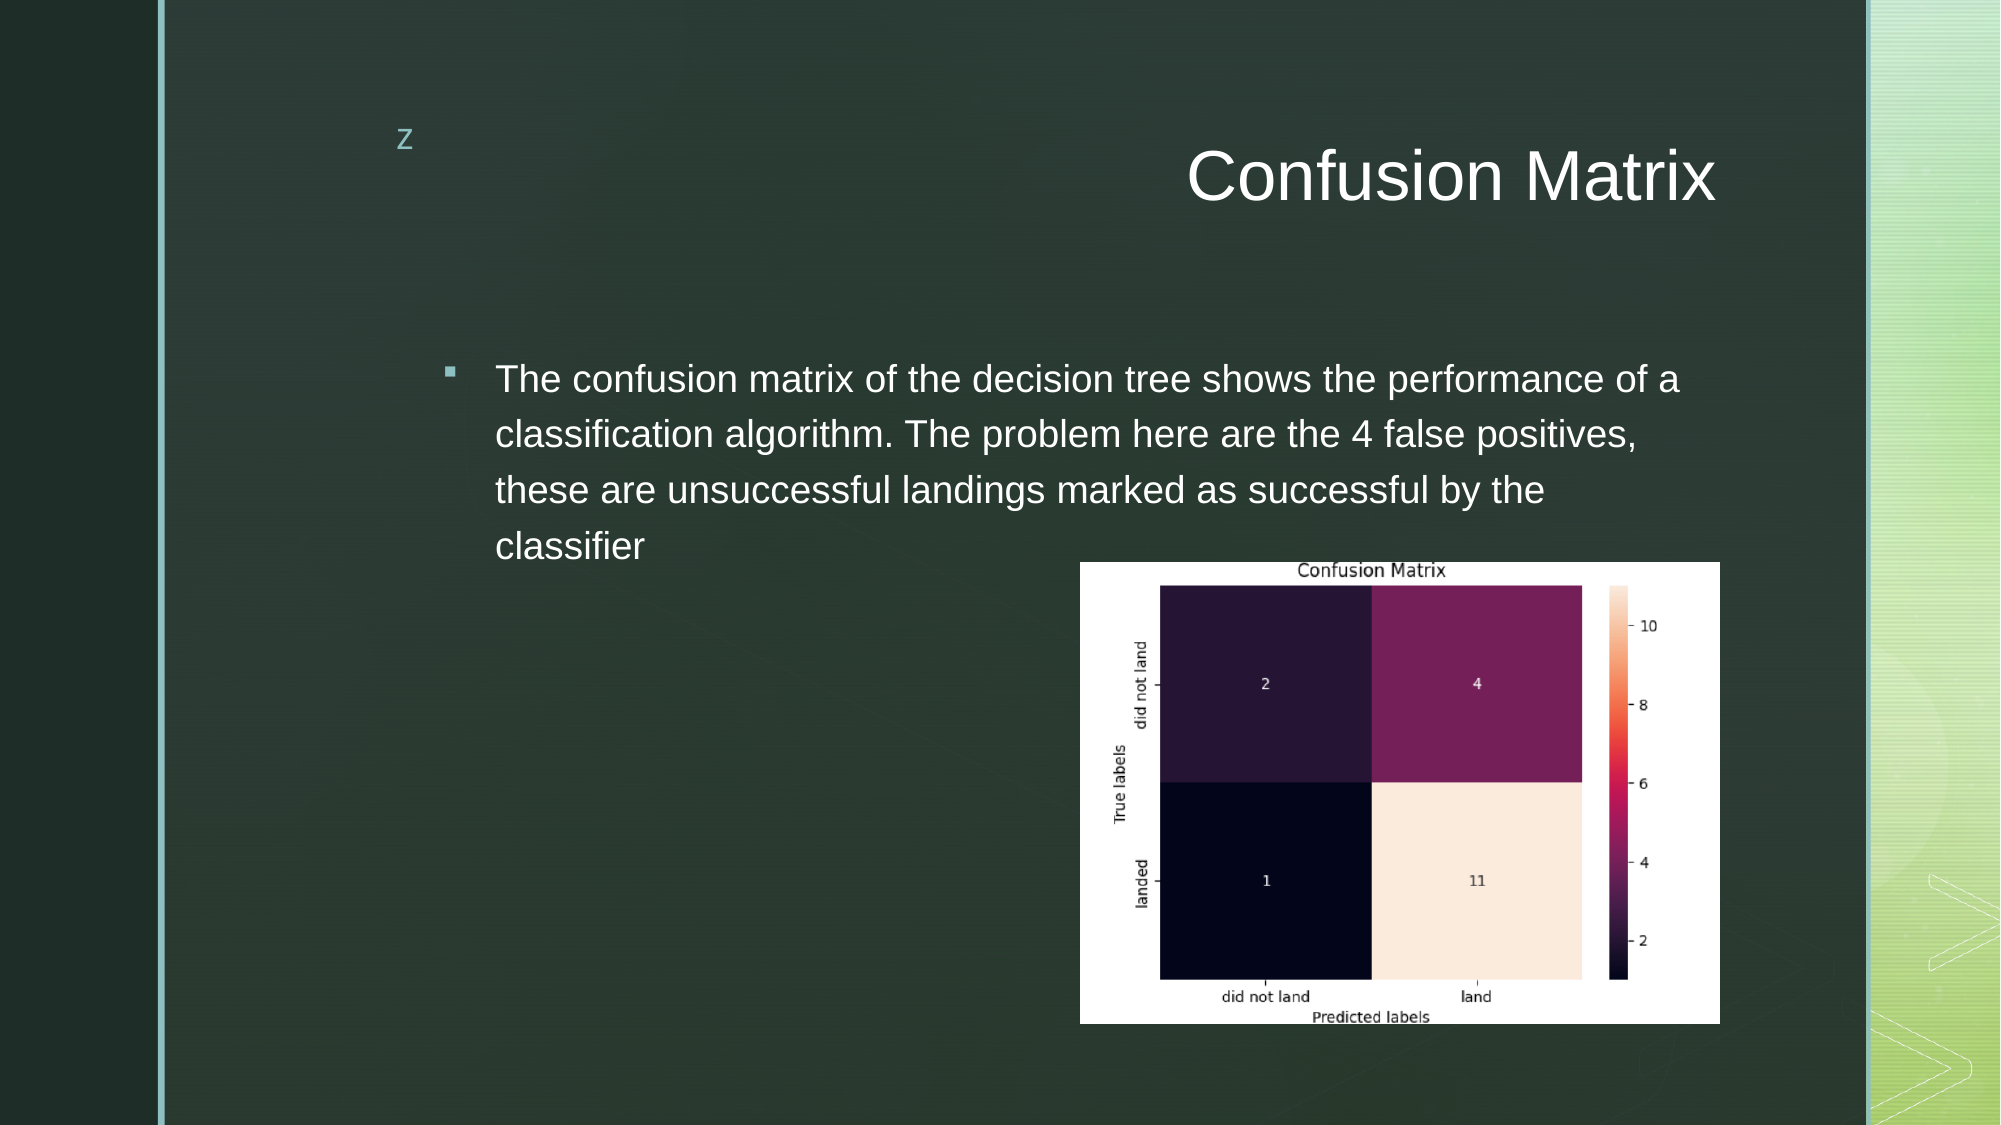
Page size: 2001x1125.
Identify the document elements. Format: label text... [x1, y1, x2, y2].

list The confusion matrix of the decision tree shows the performance of a classification algorithm. The problem here are the 4 false positives, these are unsuccessful landings marked as successful by the classifier [427, 336, 1720, 575]
title Confusion Matrix [428, 132, 1733, 310]
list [1080, 562, 1720, 1024]
picture [1871, 0, 2001, 1125]
